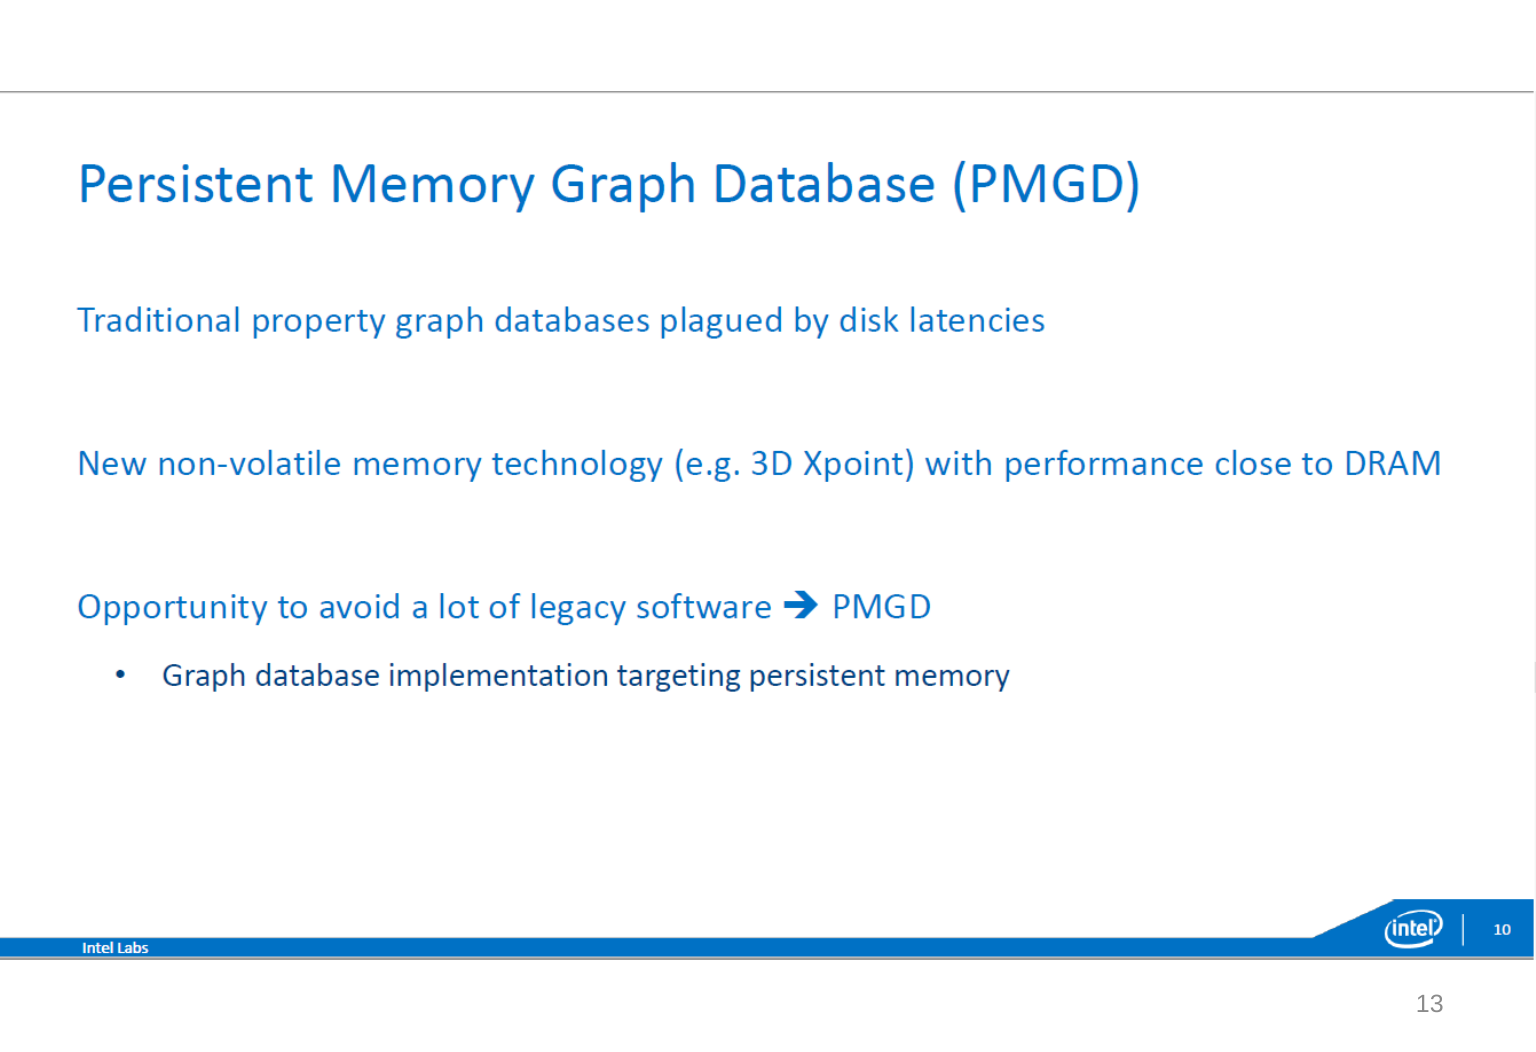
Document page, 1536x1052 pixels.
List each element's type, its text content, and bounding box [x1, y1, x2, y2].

slide_number 13 [1100, 974, 1459, 1031]
picture [0, 91, 1536, 960]
